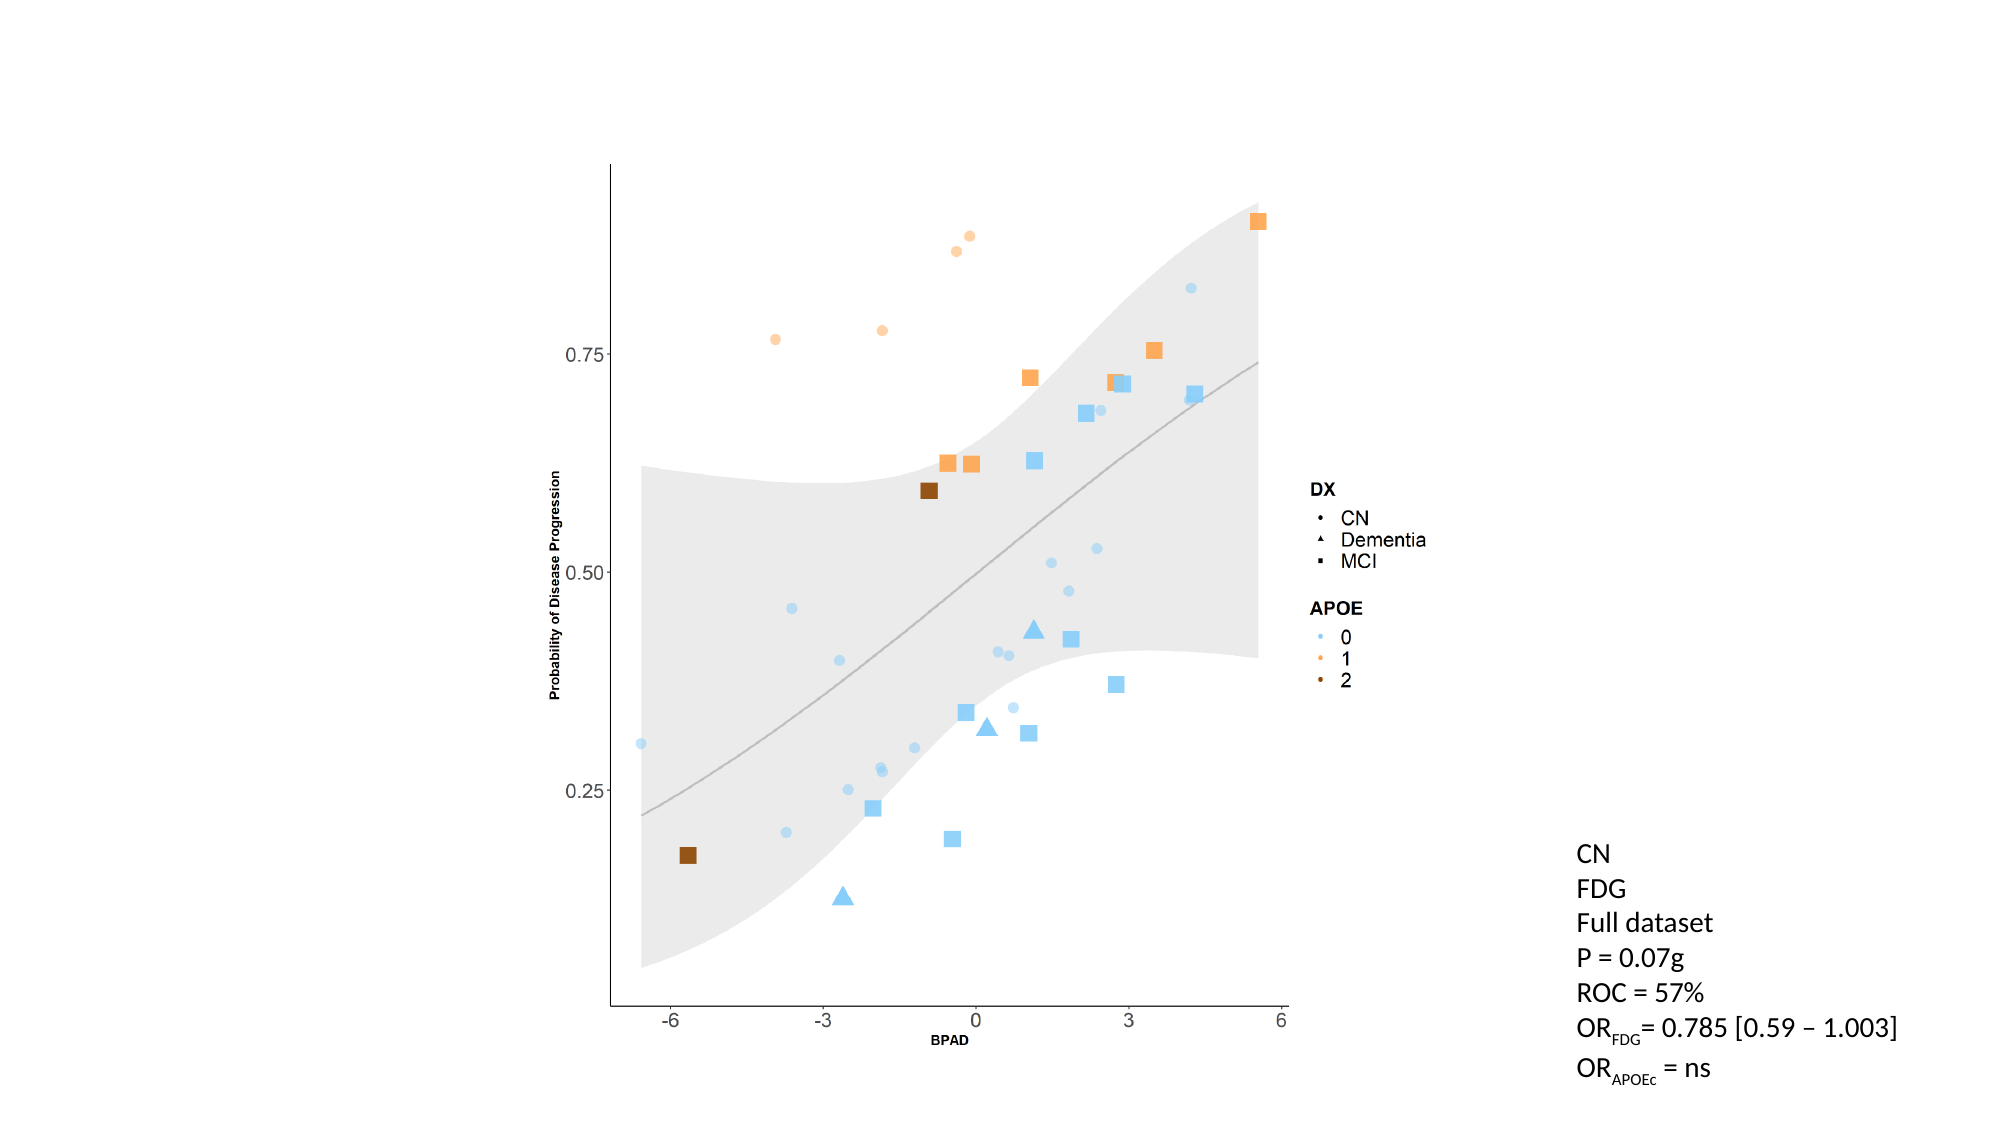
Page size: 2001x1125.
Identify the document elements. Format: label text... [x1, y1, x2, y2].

text_box CN FDG Full dataset P = 0.07g ROC = 57% ORFDG= 0.785 [0.59 – 1.003] ORAPOEc = ns [1561, 826, 2000, 1096]
picture [542, 157, 1440, 1054]
